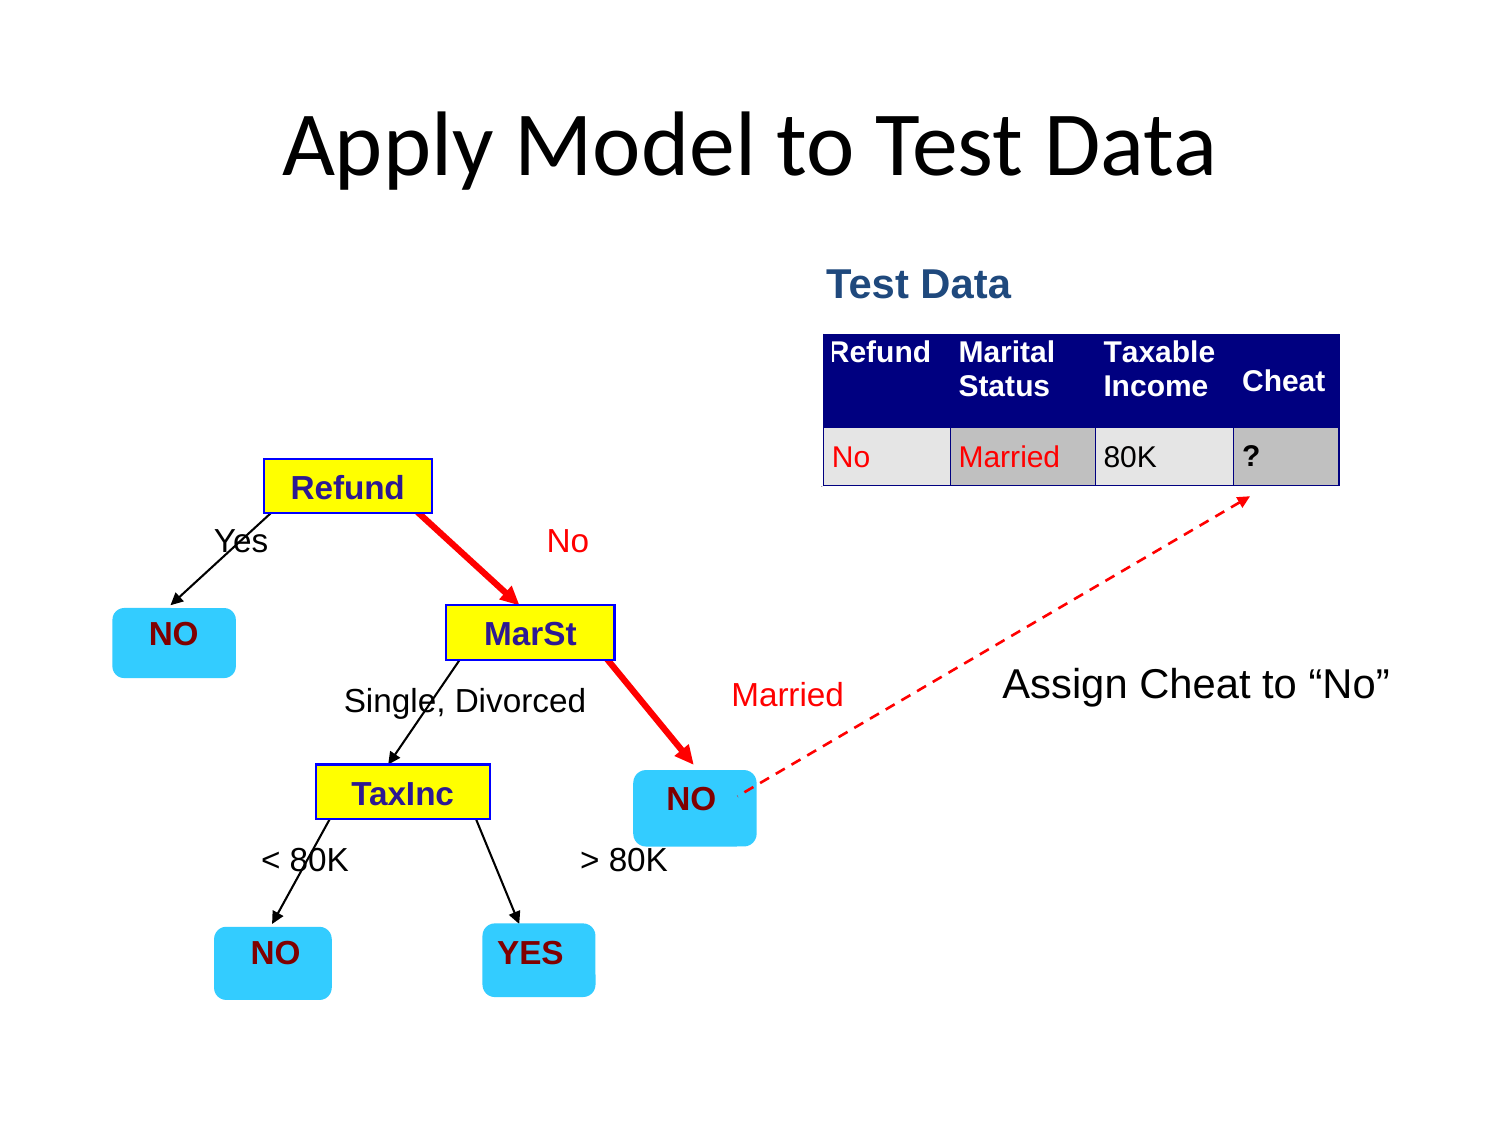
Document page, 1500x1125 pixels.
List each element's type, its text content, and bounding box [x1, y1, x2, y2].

text_box [503, 886, 521, 923]
text_box [214, 979, 332, 1000]
text_box [170, 567, 213, 605]
text_box < 80K [133, 830, 364, 886]
text_box Single, Divorced [216, 671, 602, 727]
text_box [388, 727, 414, 764]
text_box Refund [263, 458, 432, 514]
text_box [477, 567, 520, 605]
text_box Married [604, 665, 869, 721]
text_box [272, 886, 294, 923]
text_box [657, 721, 694, 765]
text_box [482, 928, 596, 998]
text_box MarSt [446, 605, 615, 660]
text_box NO [595, 770, 788, 825]
text_box NO [77, 605, 270, 660]
text_box [633, 825, 757, 847]
text_box Assign Cheat to “No” [987, 658, 1425, 714]
text_box > 80K [452, 830, 683, 886]
text_box Test Data [787, 258, 1050, 314]
text_box YES [468, 923, 593, 979]
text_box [812, 333, 1362, 521]
text_box TaxInc [315, 764, 490, 820]
text_box Yes [86, 511, 284, 567]
text_box No [419, 511, 604, 567]
text_box NO [179, 923, 372, 979]
title Apply Model to Test Data [75, 45, 1425, 233]
text_box [112, 660, 236, 679]
